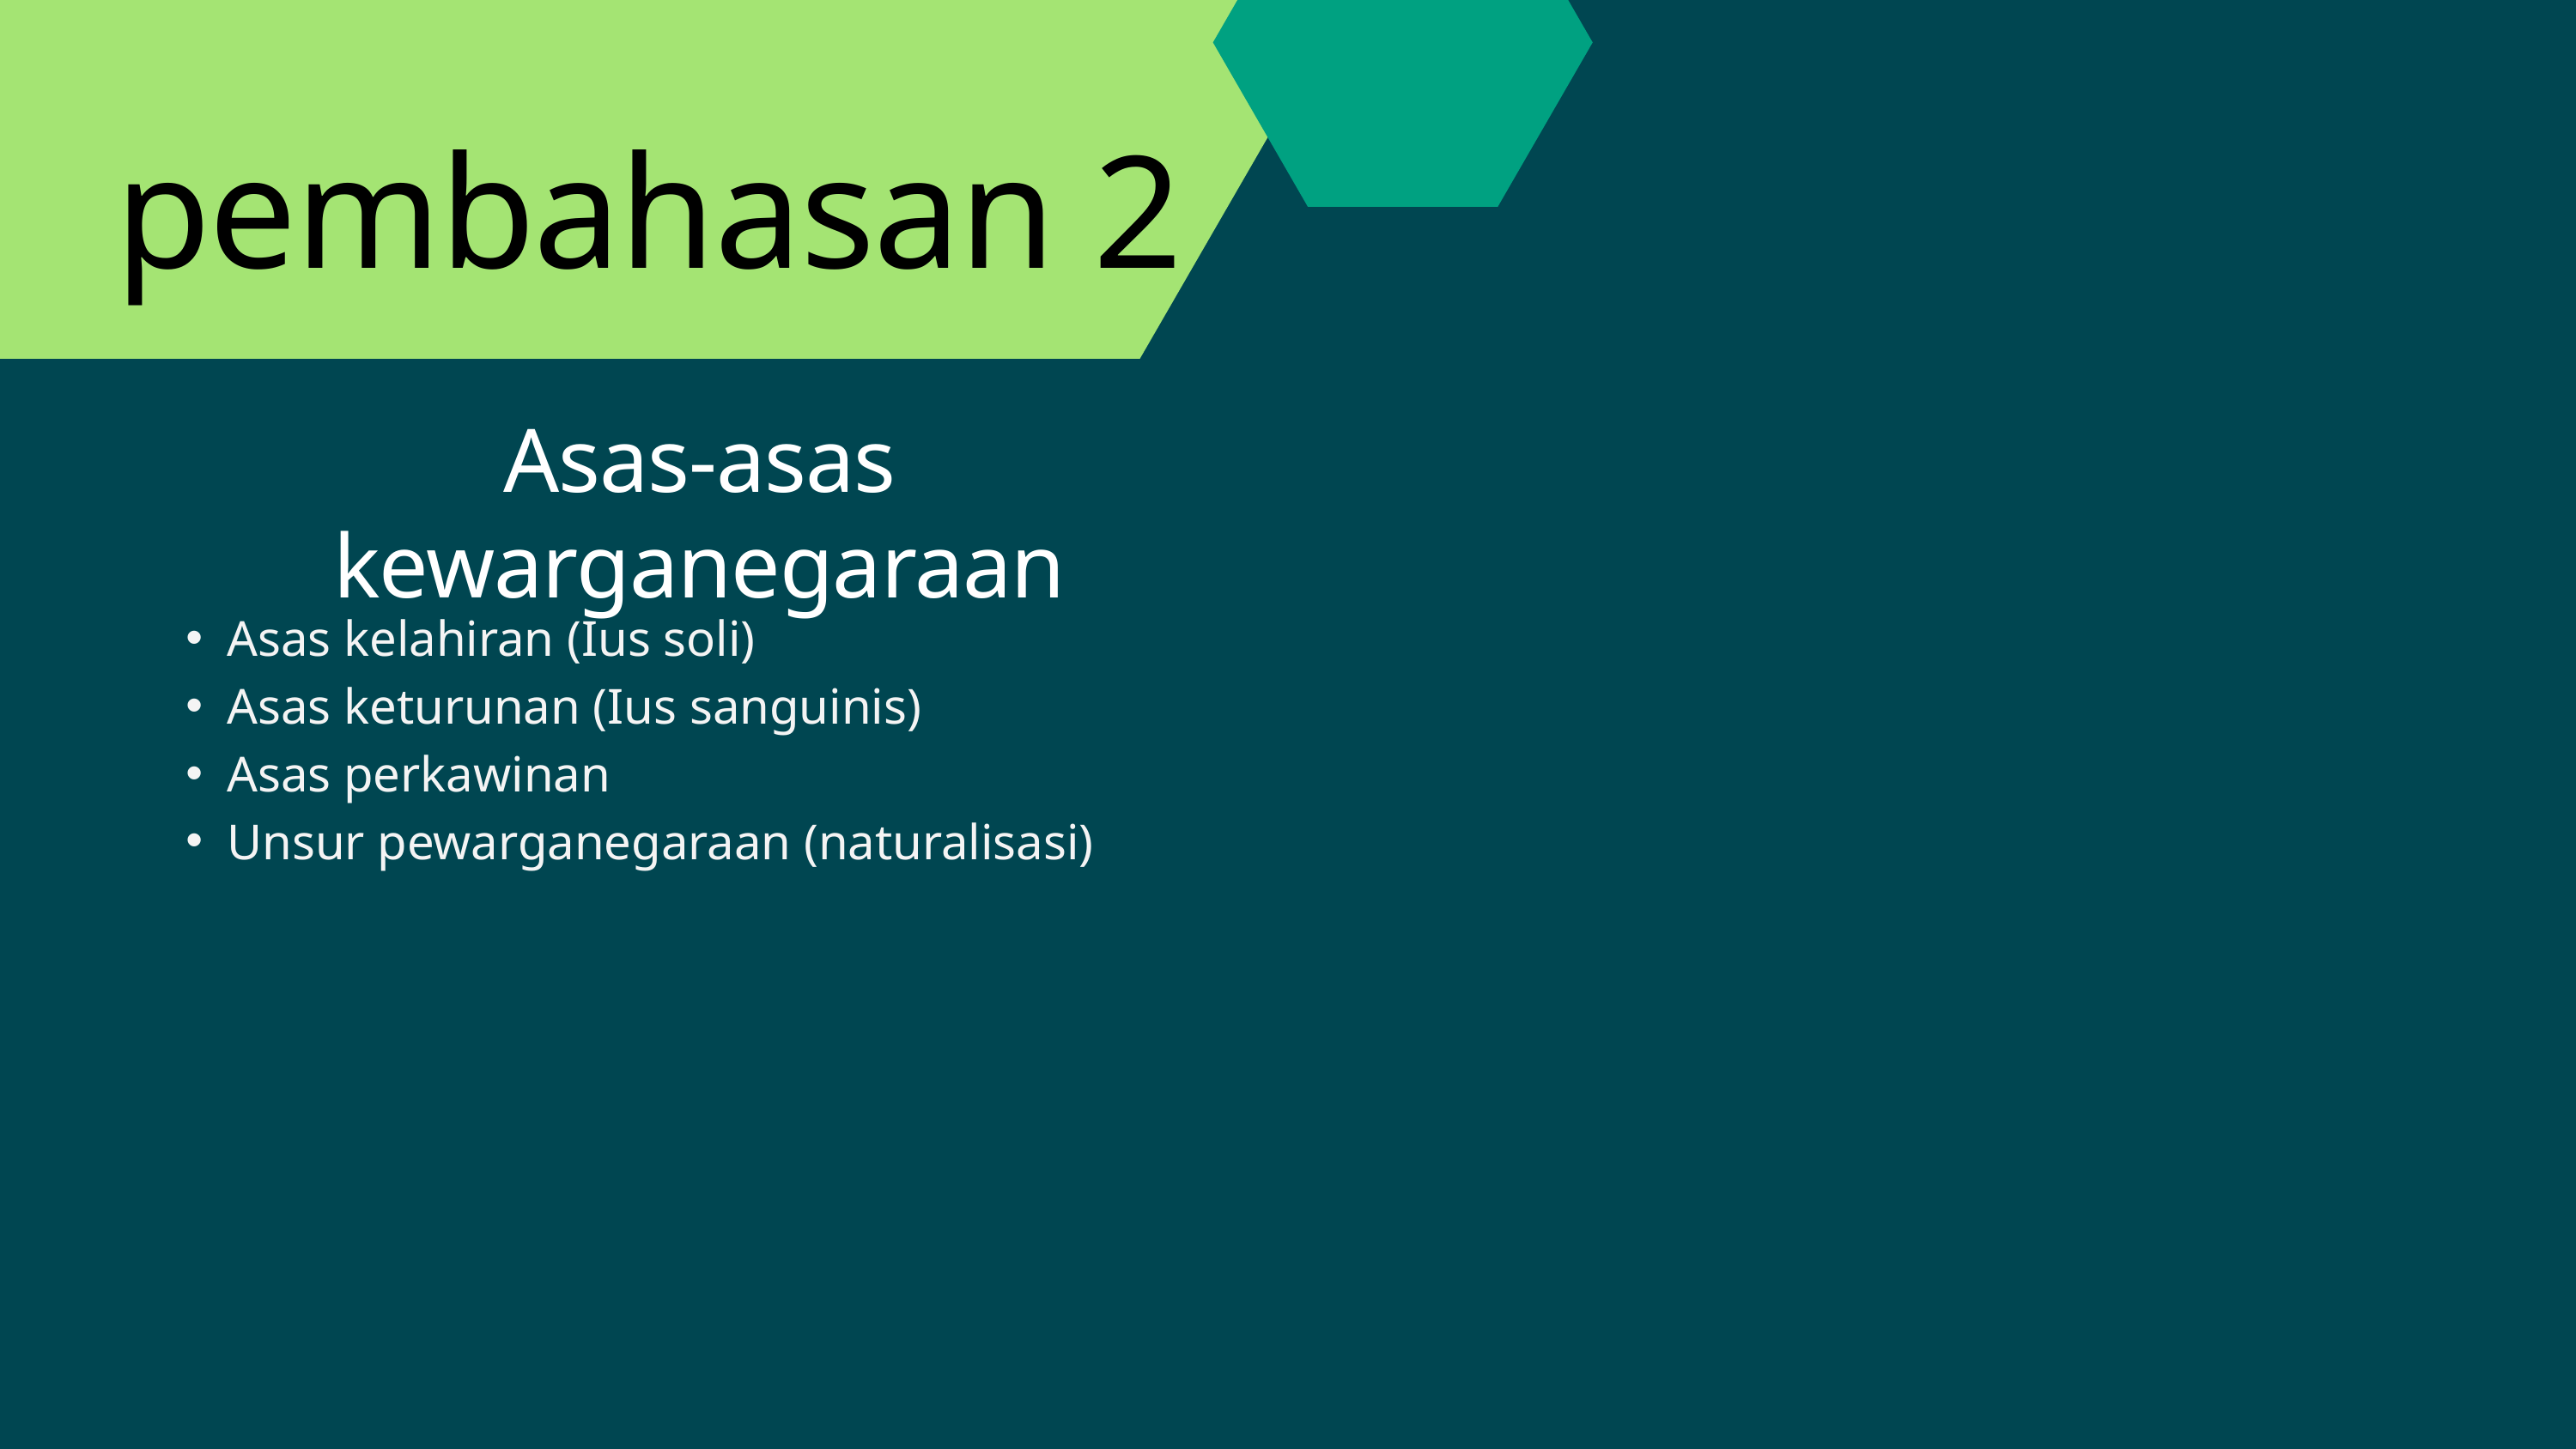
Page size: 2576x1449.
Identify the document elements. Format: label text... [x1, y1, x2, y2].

text_box Asas kelahiran (Ius soli) Asas keturunan (Ius sanguinis) Asas perkawinan Unsur pewarganegaraan (naturalisasi) [144, 598, 2341, 870]
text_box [1212, 0, 1594, 208]
text_box Asas-asas kewarganegaraan [144, 404, 1254, 615]
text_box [0, 0, 1394, 360]
